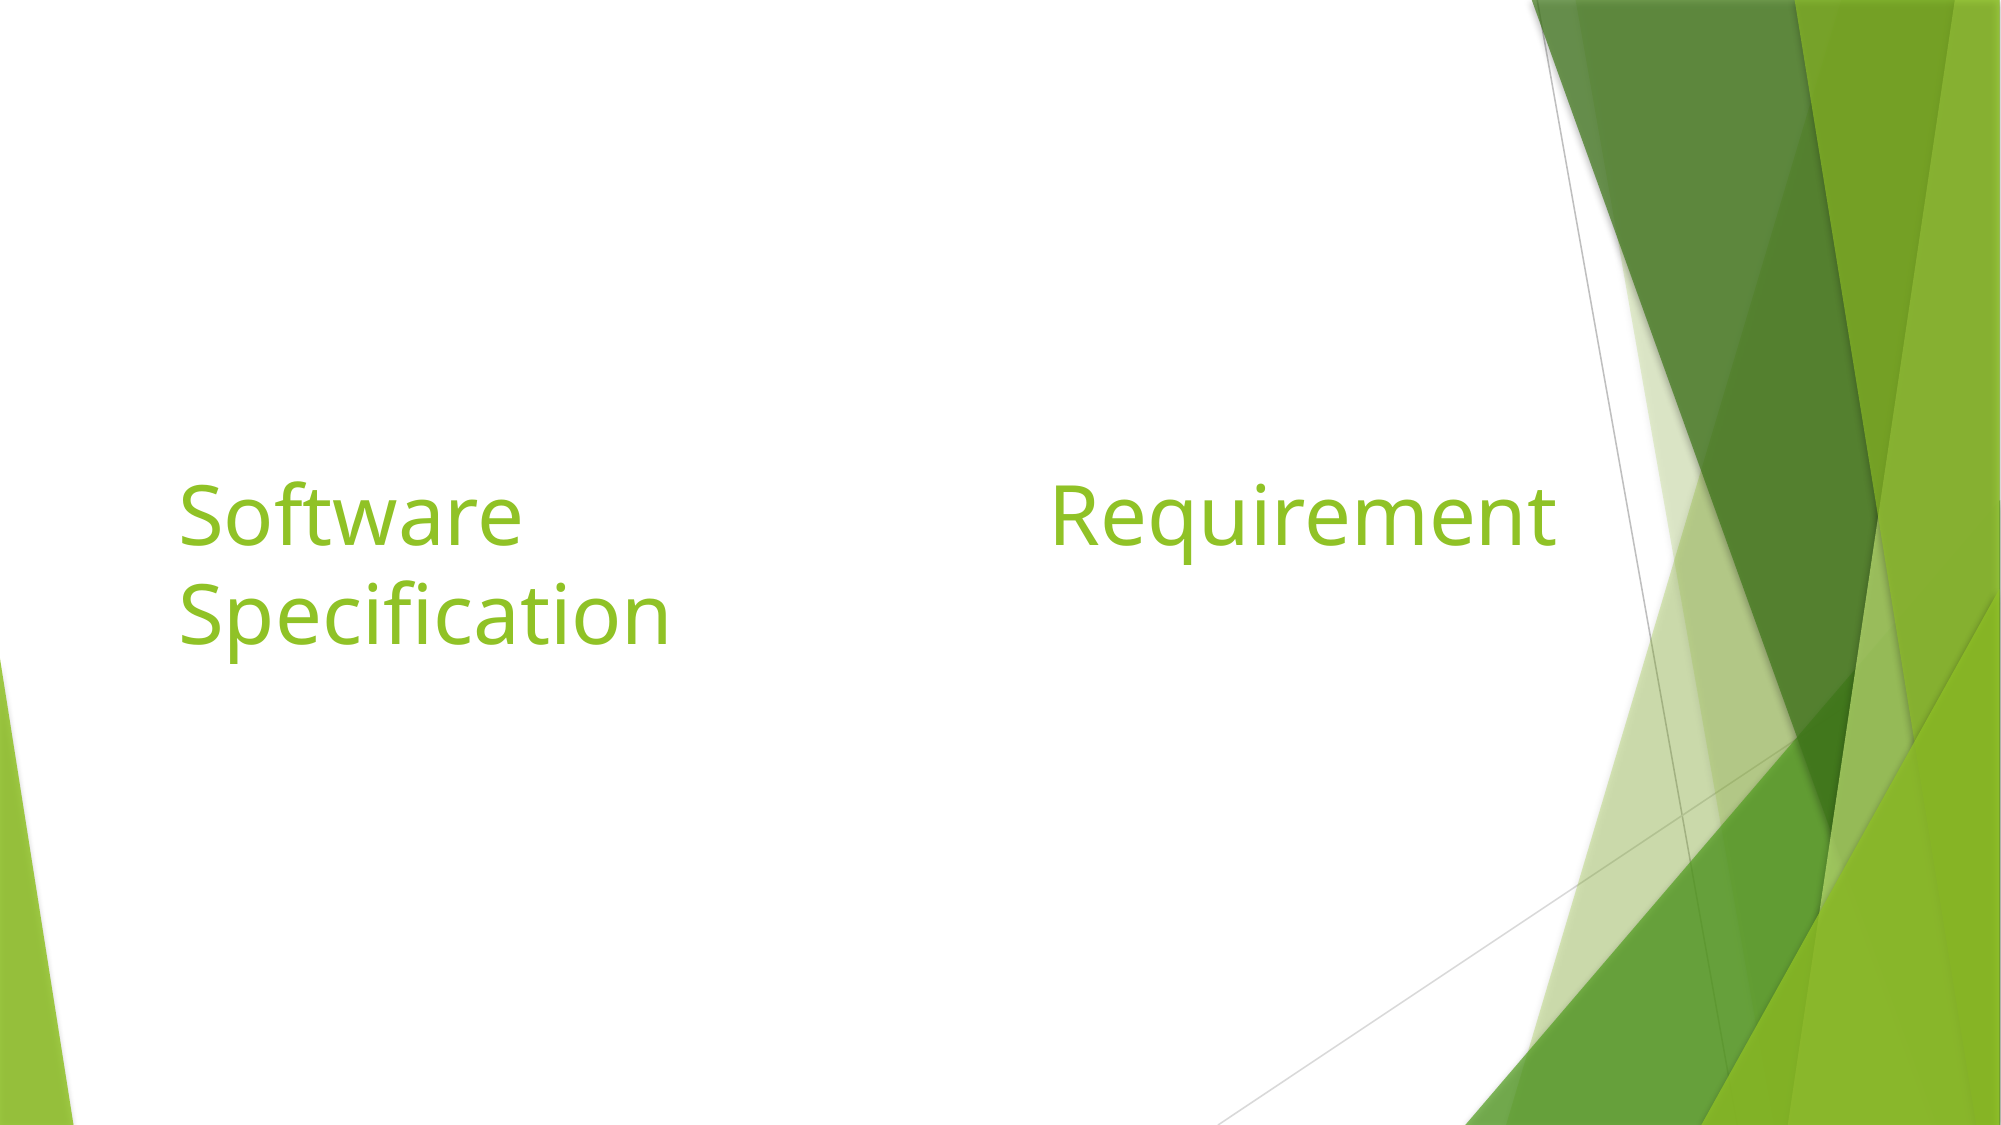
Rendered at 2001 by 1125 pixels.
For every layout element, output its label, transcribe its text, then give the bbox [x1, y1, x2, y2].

title Software Requirement Specification [163, 454, 1574, 671]
